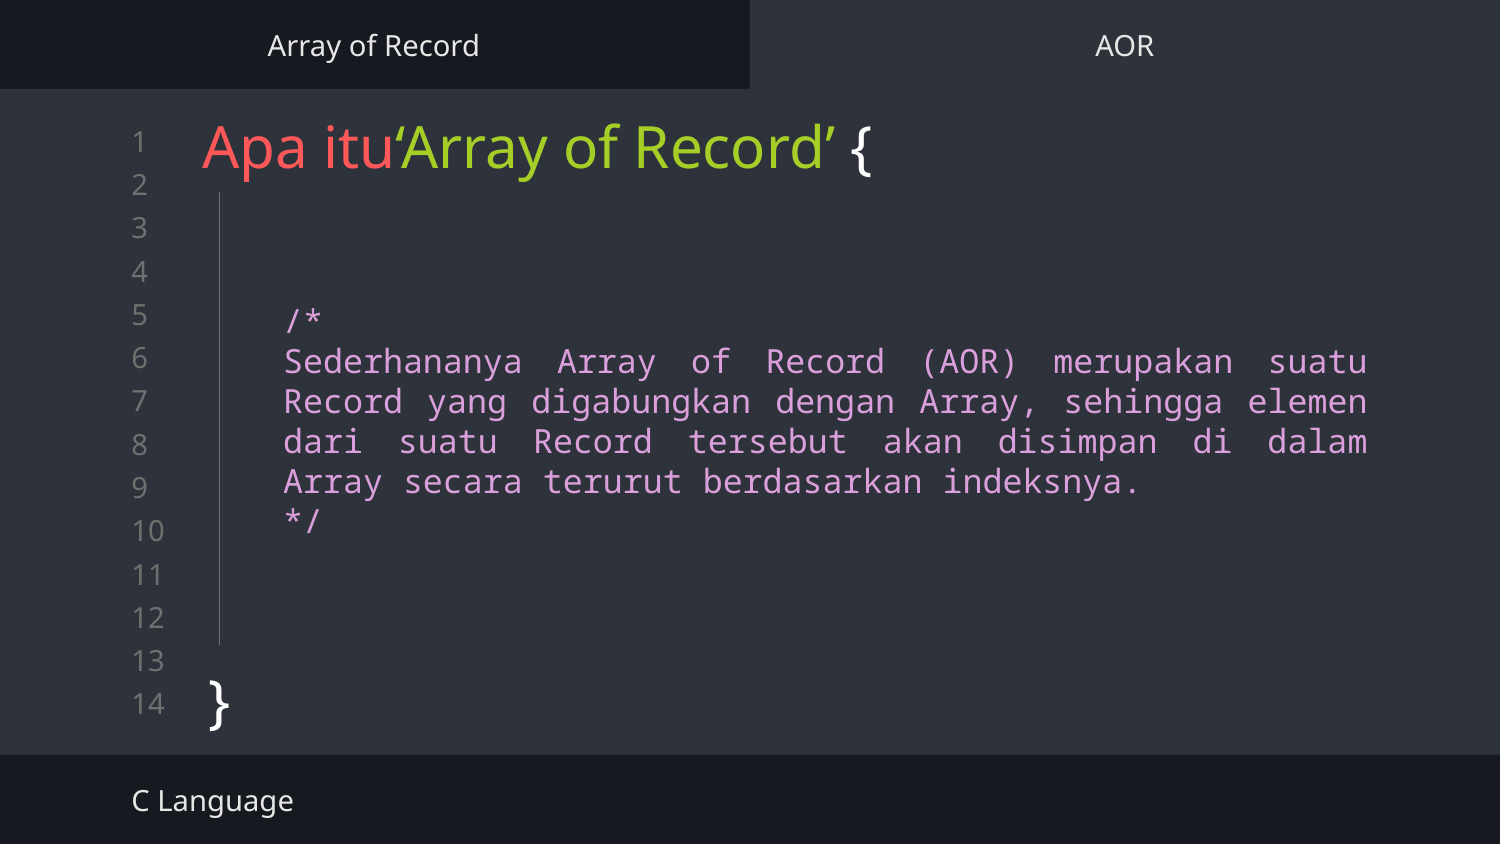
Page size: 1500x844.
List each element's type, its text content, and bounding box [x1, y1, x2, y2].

subtitle C Language [116, 770, 915, 829]
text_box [177, 191, 262, 750]
text_box /* Sederhananya Array of Record (AOR) merupakan suatu Record yang digabungkan dengan Array, sehingga elemen dari suatu Record tersebut akan disimpan di dalam Array secara terurut berdasarkan indeksnya. */ [268, 293, 1384, 548]
title Apa itu‘Array of Record’ { [187, 95, 1384, 185]
subtitle AOR [750, 15, 1500, 74]
subtitle Array of Record [0, 15, 749, 74]
